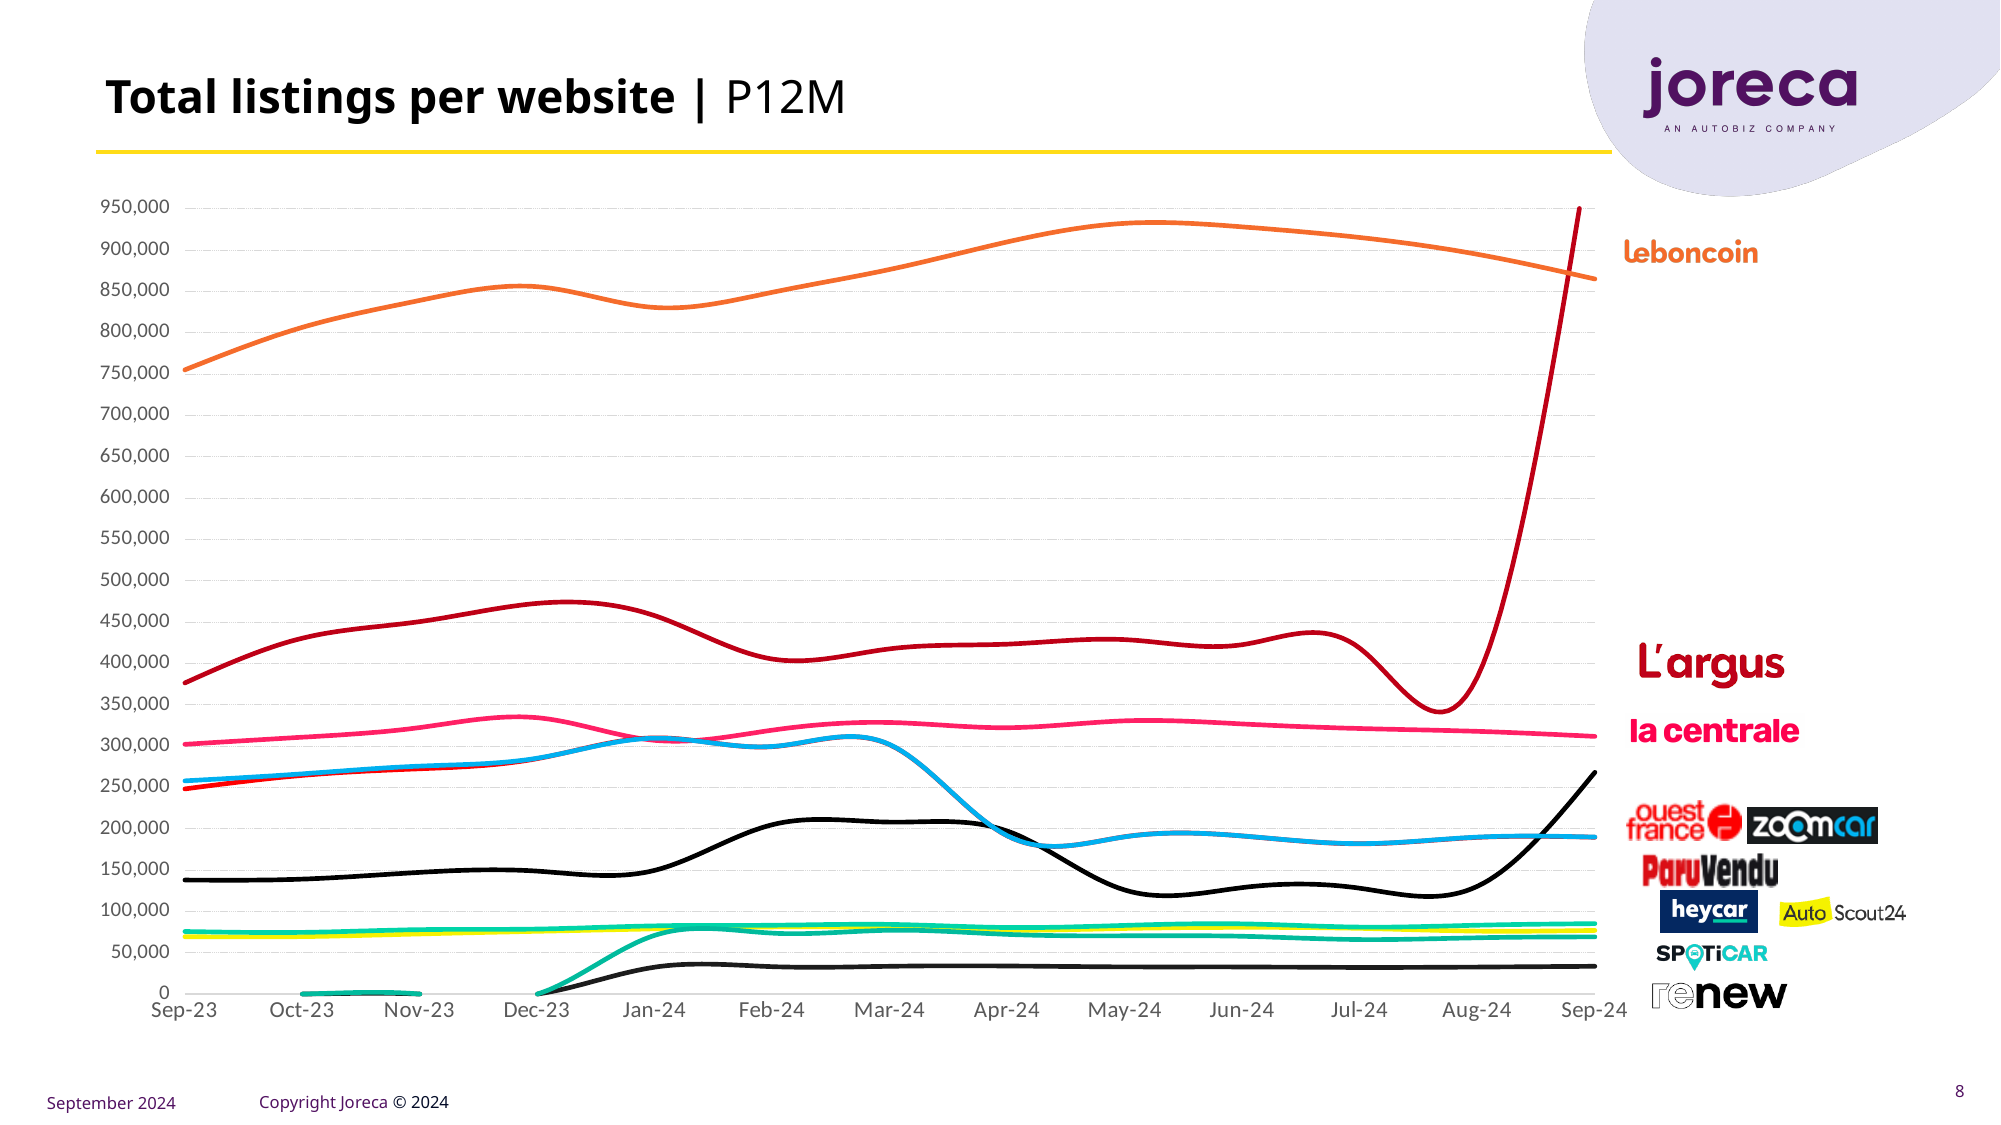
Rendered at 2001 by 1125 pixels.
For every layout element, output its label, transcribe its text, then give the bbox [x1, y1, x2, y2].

picture [1660, 890, 1758, 933]
picture [1542, 0, 2000, 270]
picture [1635, 629, 1800, 692]
picture [1777, 890, 1910, 931]
picture [1642, 852, 1778, 888]
picture [1646, 978, 1793, 1015]
picture [1656, 944, 1768, 971]
picture [1635, 800, 1742, 841]
picture [1747, 807, 1878, 844]
picture [1625, 712, 1805, 748]
title Total listings per website | P12M [90, 40, 1572, 132]
chart [83, 181, 1635, 1049]
